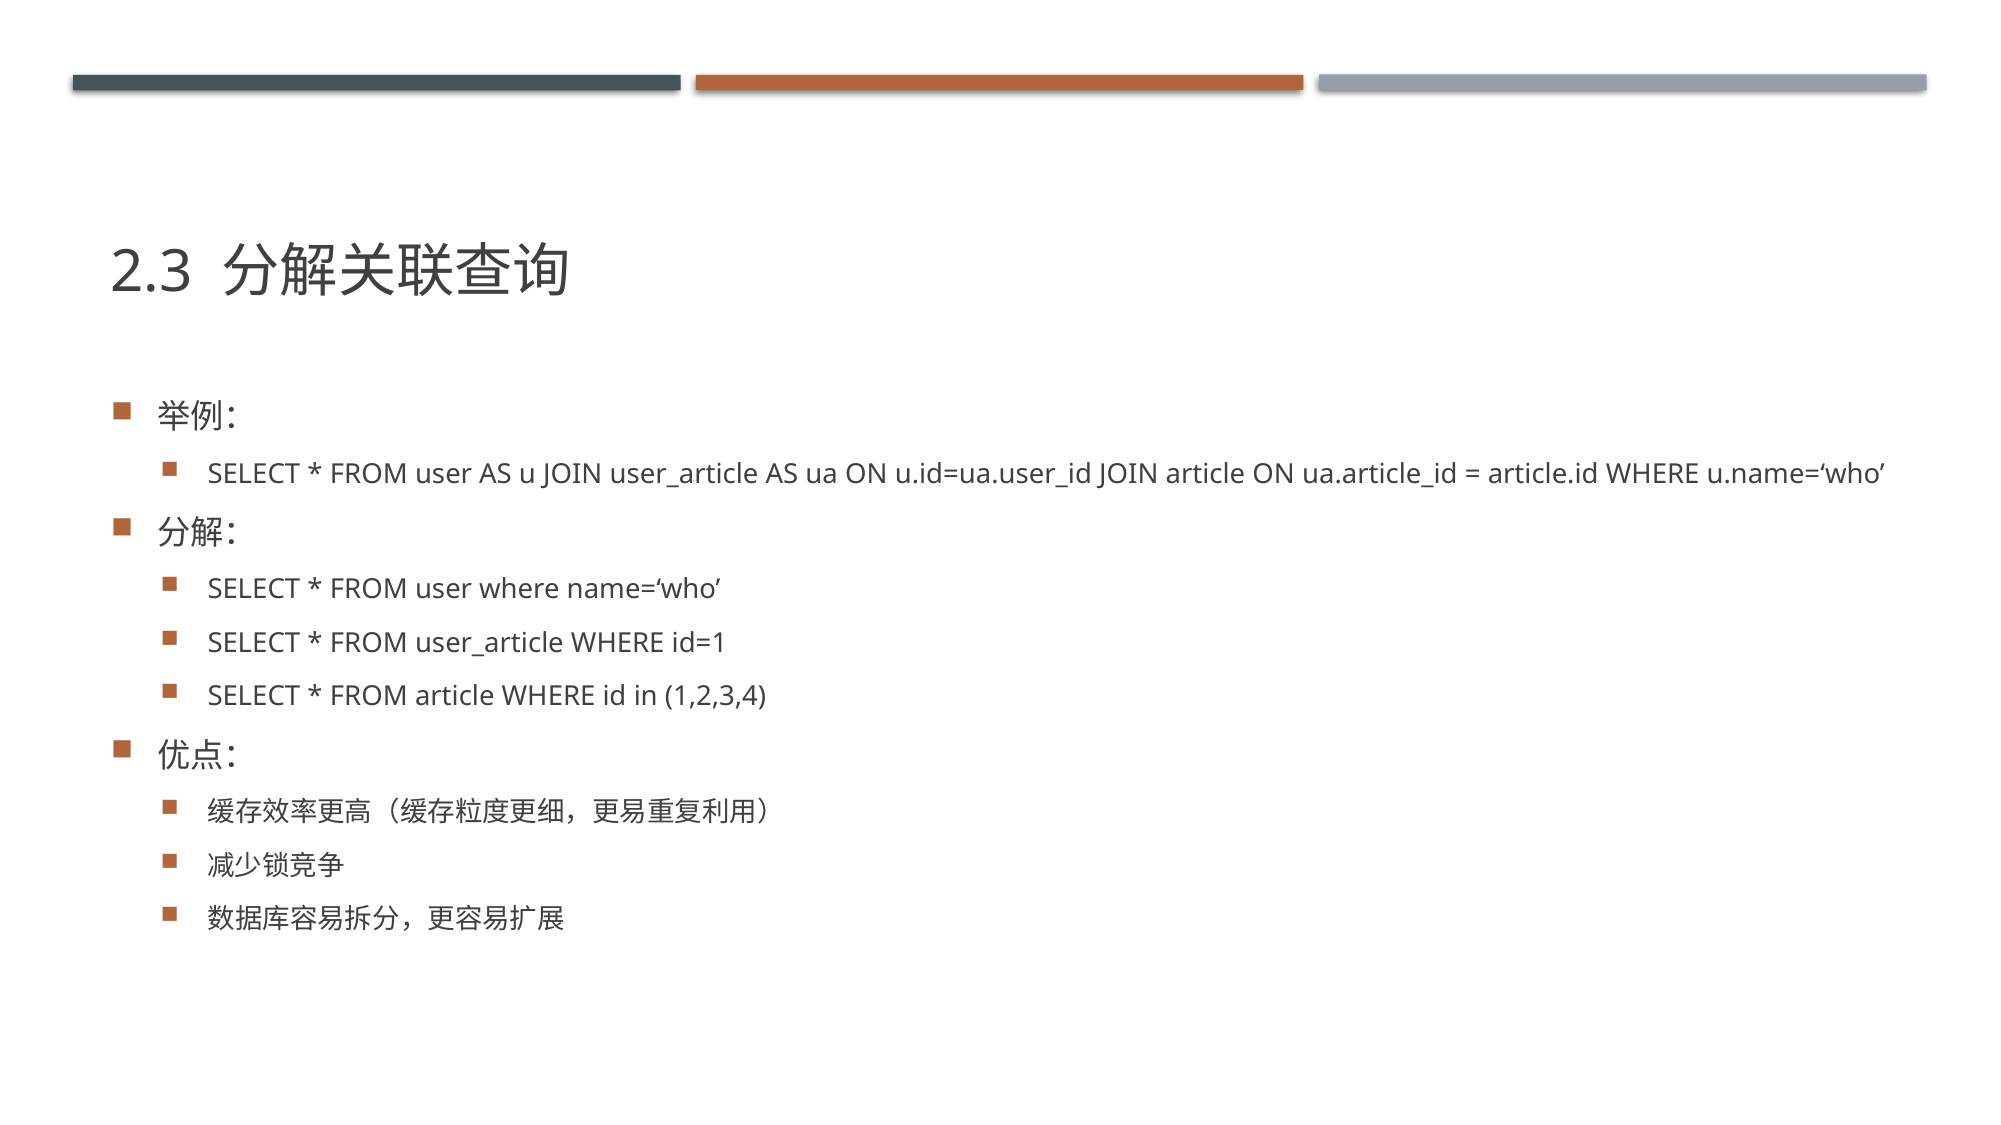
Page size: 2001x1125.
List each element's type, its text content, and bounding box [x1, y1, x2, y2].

list 举例： SELECT * FROM user AS u JOIN user_article AS ua ON u.id=ua.user_id JOIN article ON ua.article_id = article.id WHERE u.name=‘who’ 分解： SELECT * FROM user where name=‘who’ SELECT * FROM user_article WHERE id=1 SELECT * FROM article WHERE id in (1,2,3,4) 优点： 缓存效率更高（缓存粒度更细，更易重复利用） 减少锁竞争 数据库容易拆分，更容易扩展 [95, 383, 1905, 981]
title 2.3 分解关联查询 [95, 115, 1905, 311]
